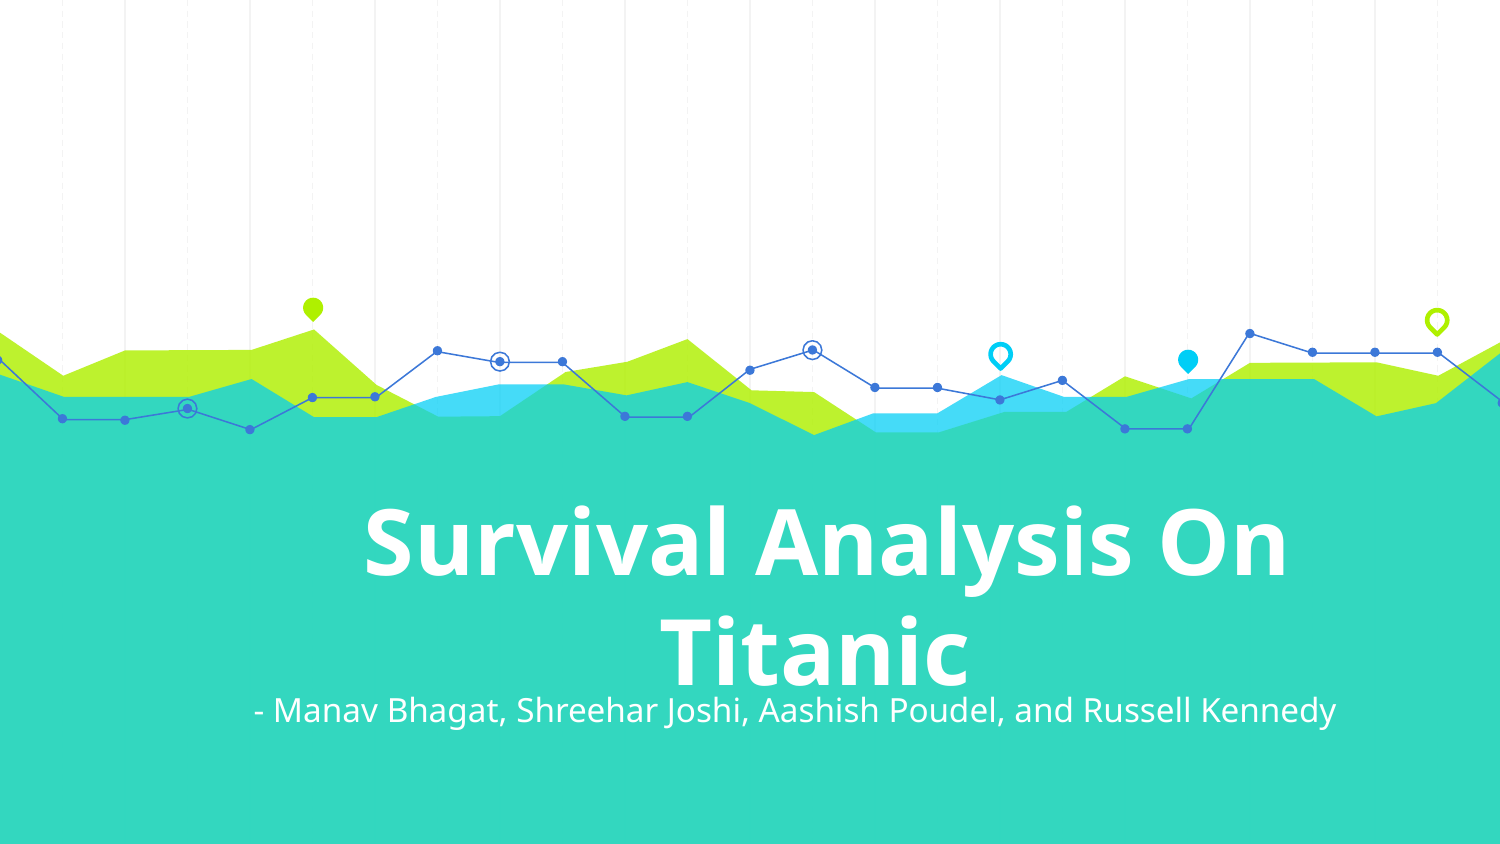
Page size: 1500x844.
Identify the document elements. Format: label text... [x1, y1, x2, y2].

subtitle - Manav Bhagat, Shreehar Joshi, Aashish Poudel, and Russell Kennedy [34, 674, 1354, 804]
title Survival Analysis On Titanic [265, 498, 1390, 689]
